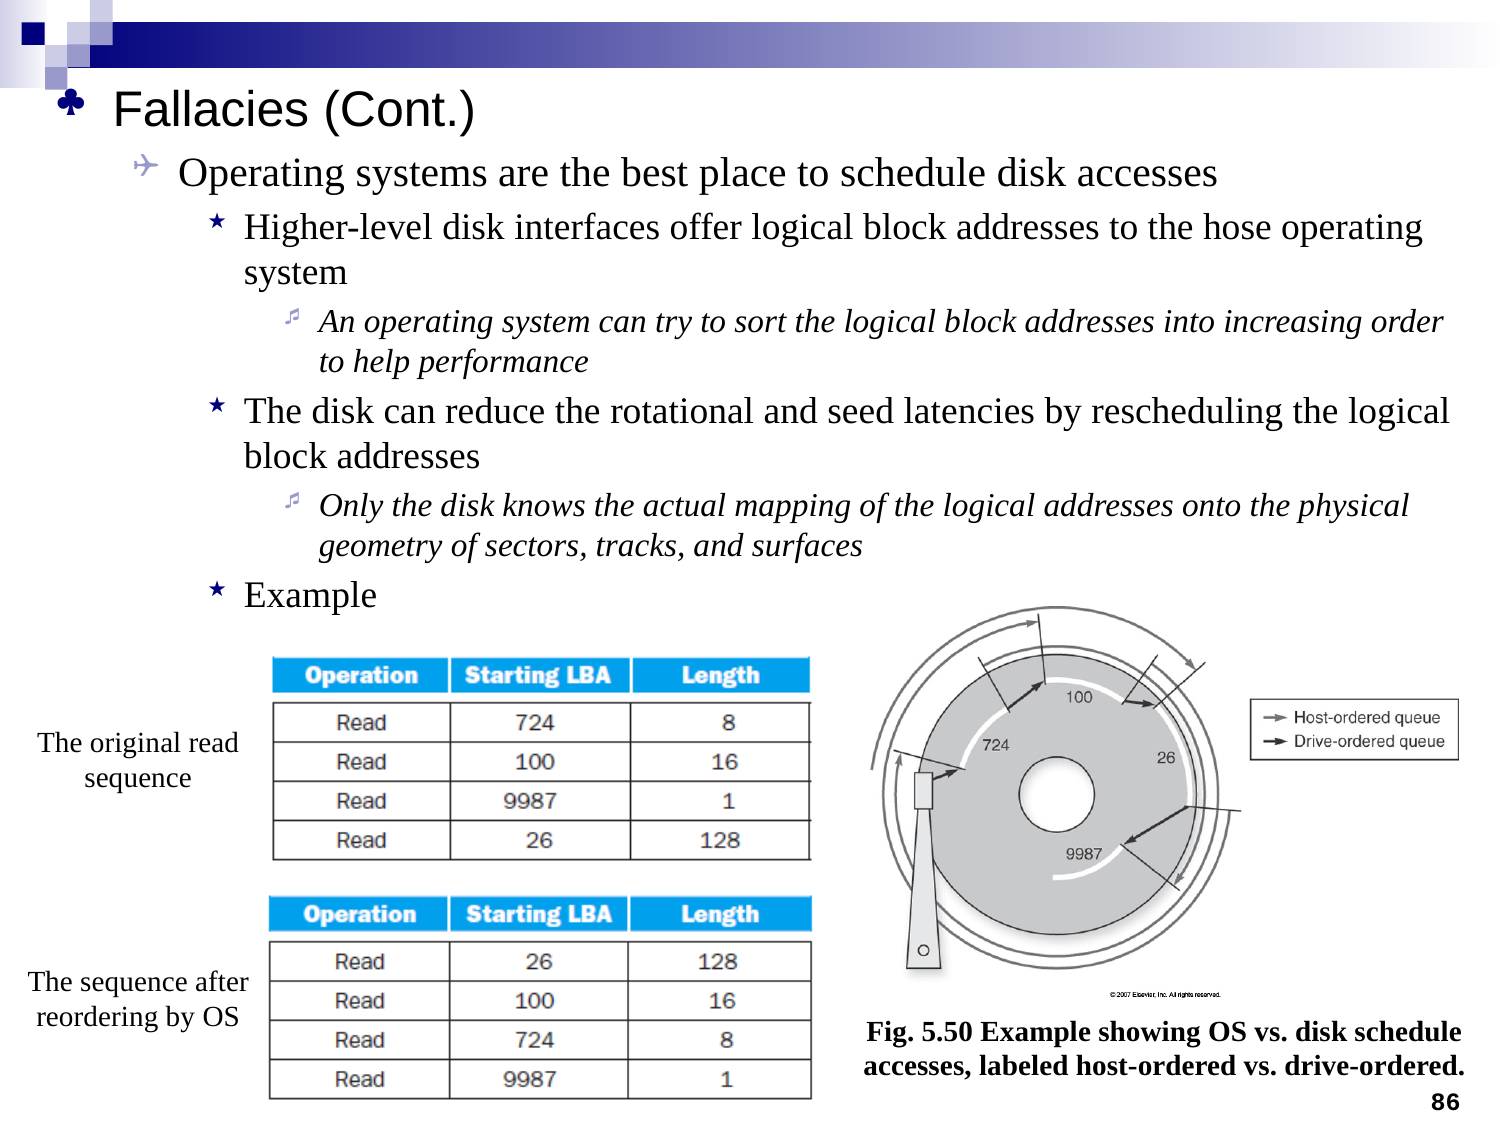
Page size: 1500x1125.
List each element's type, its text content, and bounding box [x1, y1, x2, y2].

text_box The sequence after reordering by OS [17, 962, 258, 1033]
text_box The original read sequence [17, 723, 259, 794]
slide_number 86 [1393, 1082, 1498, 1118]
picture [265, 649, 818, 867]
text_box Fig. 5.50 Example showing OS vs. disk schedule accesses, labeled host-ordered vs. drive-ordered. [853, 1011, 1476, 1082]
picture [870, 606, 1459, 998]
picture [263, 888, 820, 1107]
list Fallacies (Cont.) Operating systems are the best place to schedule disk accesses Higher-level disk interfaces offer logical block addresses to the hose operating system An operating system can try to sort the logical block addresses into increasing order to help performance The disk can reduce the rotational and seed latencies by rescheduling the logical block addresses Only the disk knows the actual mapping of the logical addresses onto the physical geometry of sectors, tracks, and surfaces Example [41, 69, 1471, 646]
